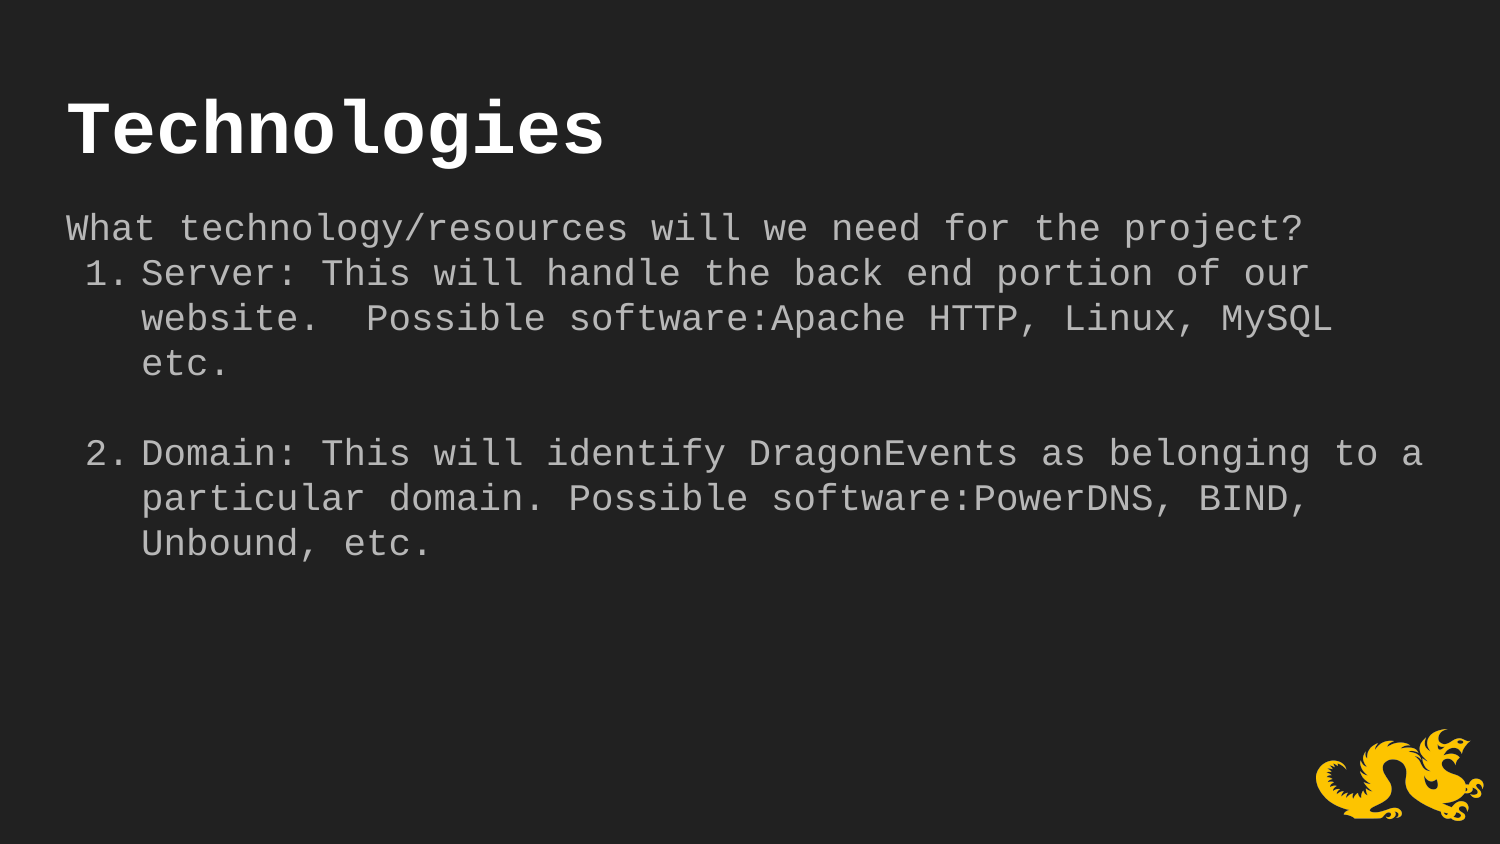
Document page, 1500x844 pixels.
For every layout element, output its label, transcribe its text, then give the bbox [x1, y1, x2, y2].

picture [1316, 729, 1484, 824]
title Technologies [51, 63, 1449, 158]
list What technology/resources will we need for the project? Server: This will handle the back end portion of our website. Possible software:Apache HTTP, Linux, MySQL etc. Domain: This will identify DragonEvents as belonging to a particular domain. Possible software:PowerDNS, BIND, Unbound, etc. [51, 187, 1449, 748]
